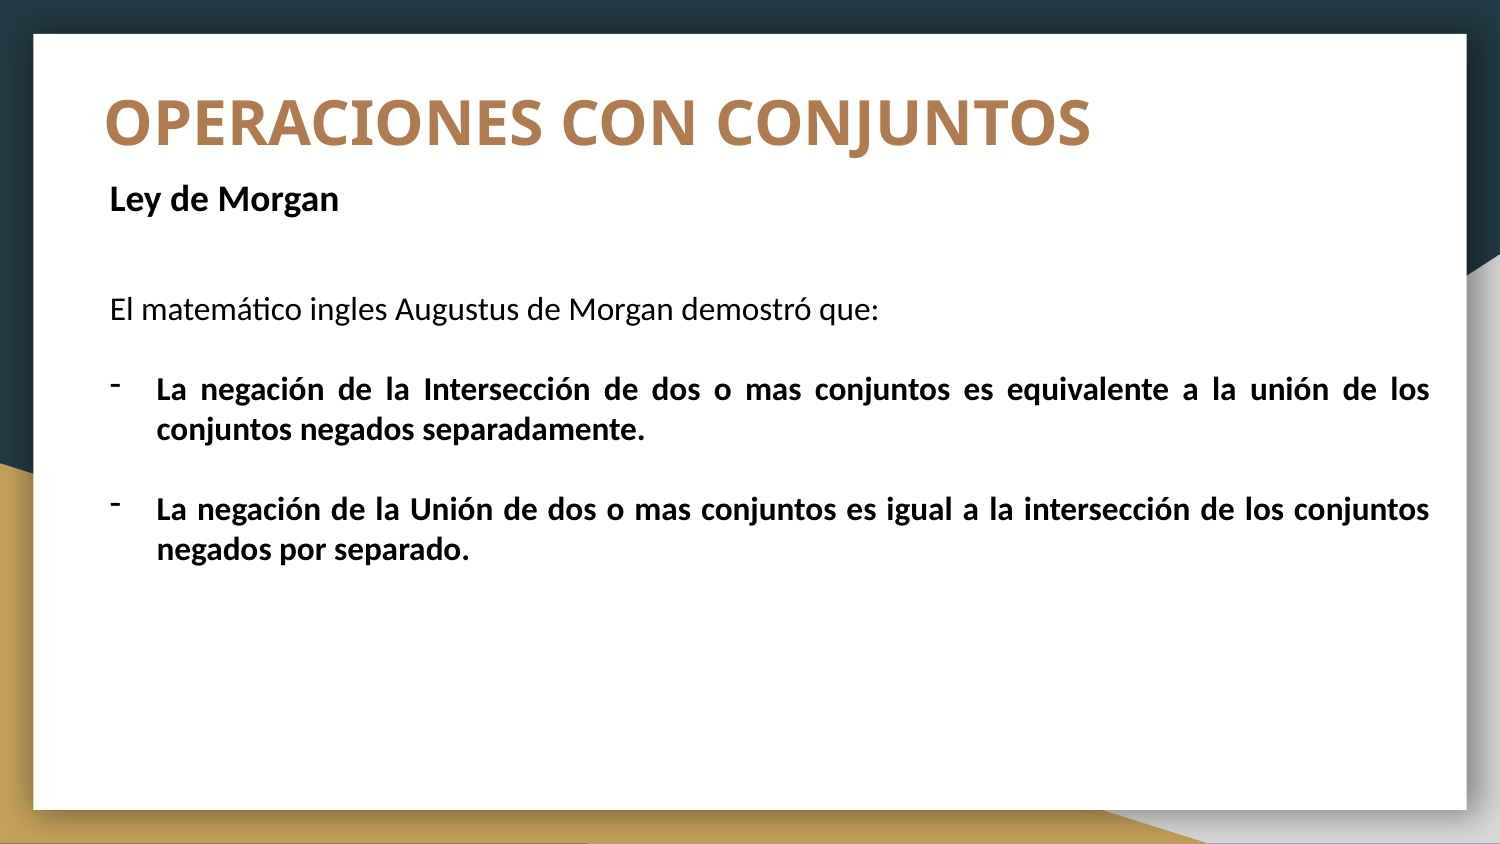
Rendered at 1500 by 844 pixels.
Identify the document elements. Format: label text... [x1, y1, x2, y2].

text_box Ley de Morgan [94, 167, 1238, 227]
title OPERACIONES CON CONJUNTOS [88, 67, 1176, 174]
text_box El matemático ingles Augustus de Morgan demostró que: La negación de la Intersección de dos o mas conjuntos es equivalente a la unión de los conjuntos negados separadamente. La negación de la Unión de dos o mas conjuntos es igual a la intersección de los conjuntos negados por separado. [94, 280, 1447, 575]
